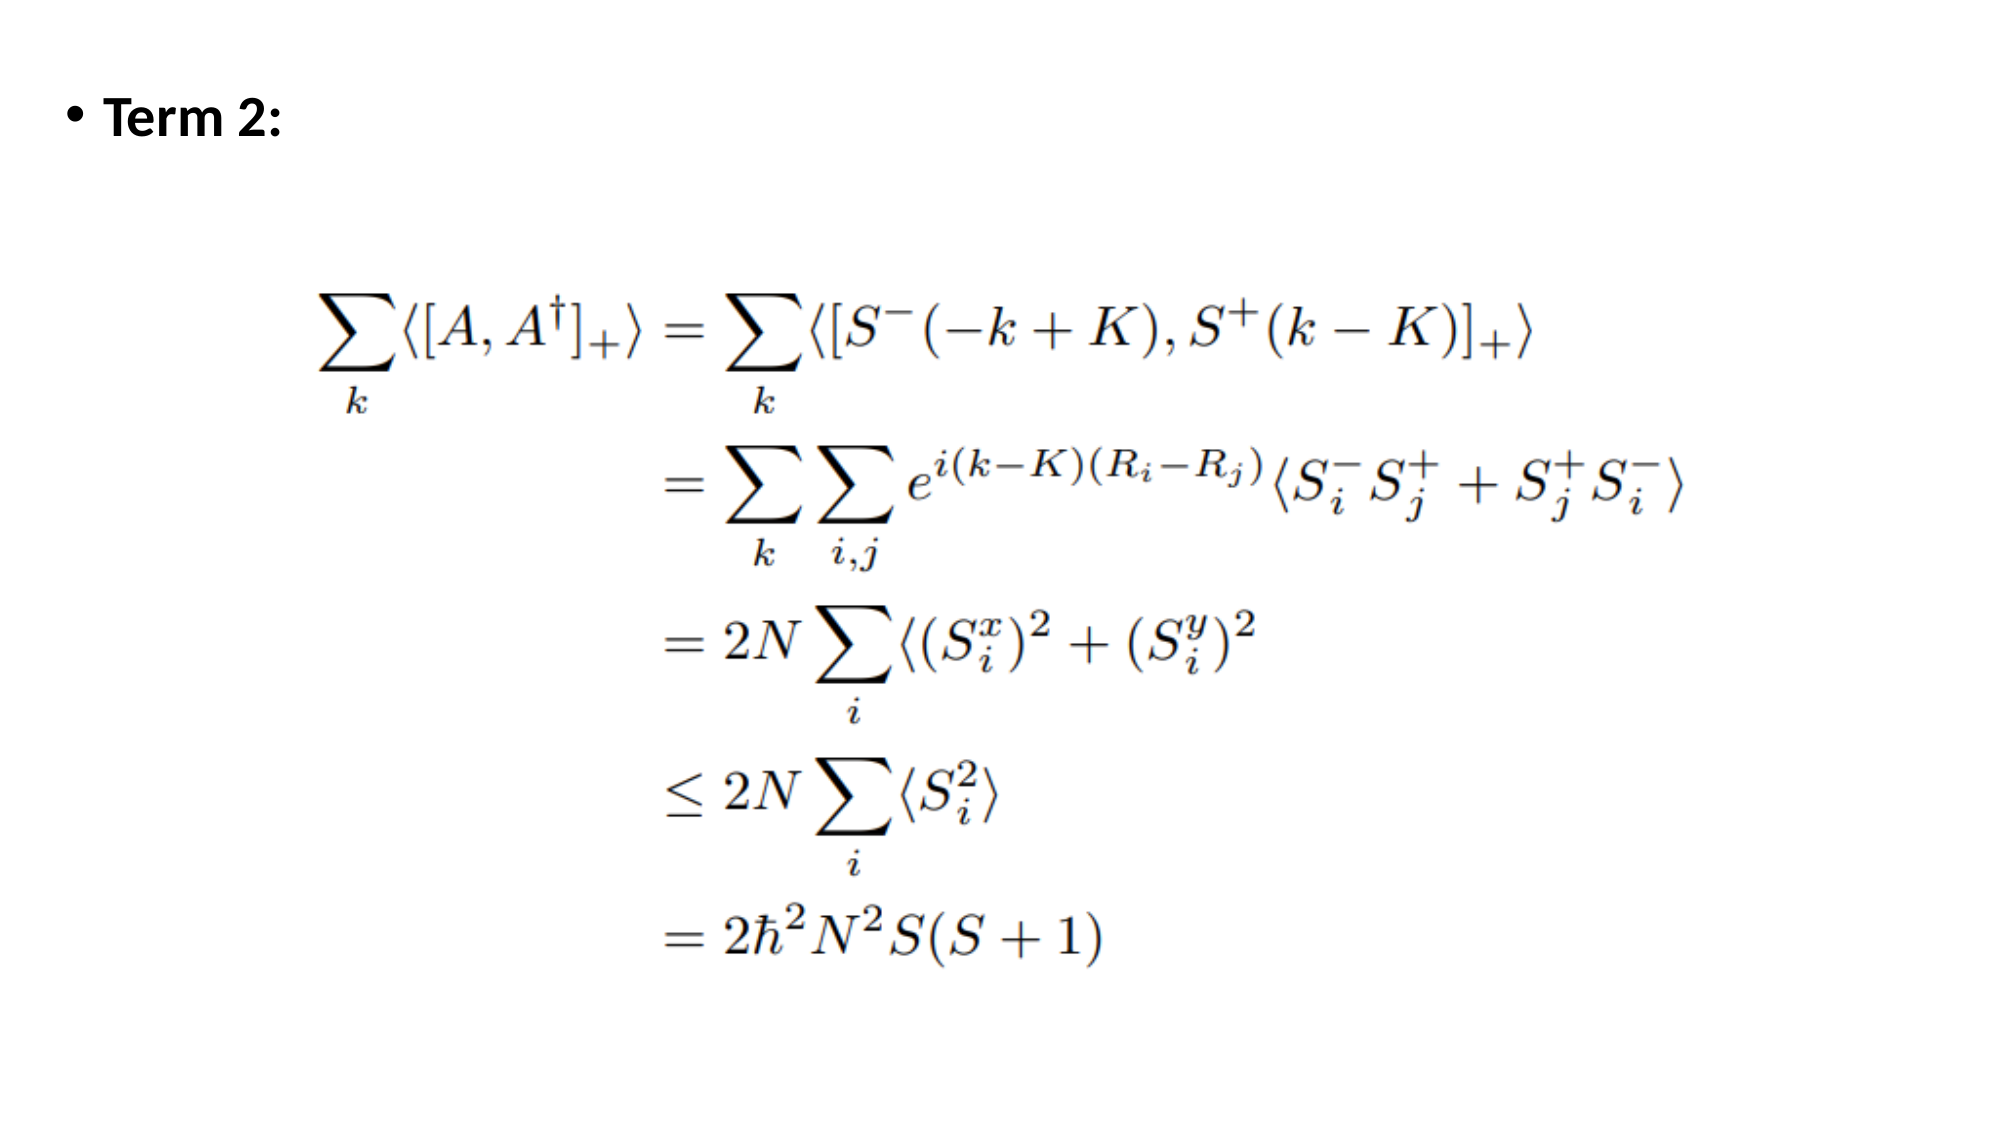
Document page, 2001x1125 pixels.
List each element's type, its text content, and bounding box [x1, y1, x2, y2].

picture [228, 214, 1821, 1014]
list Term 2: [50, 78, 1948, 1099]
